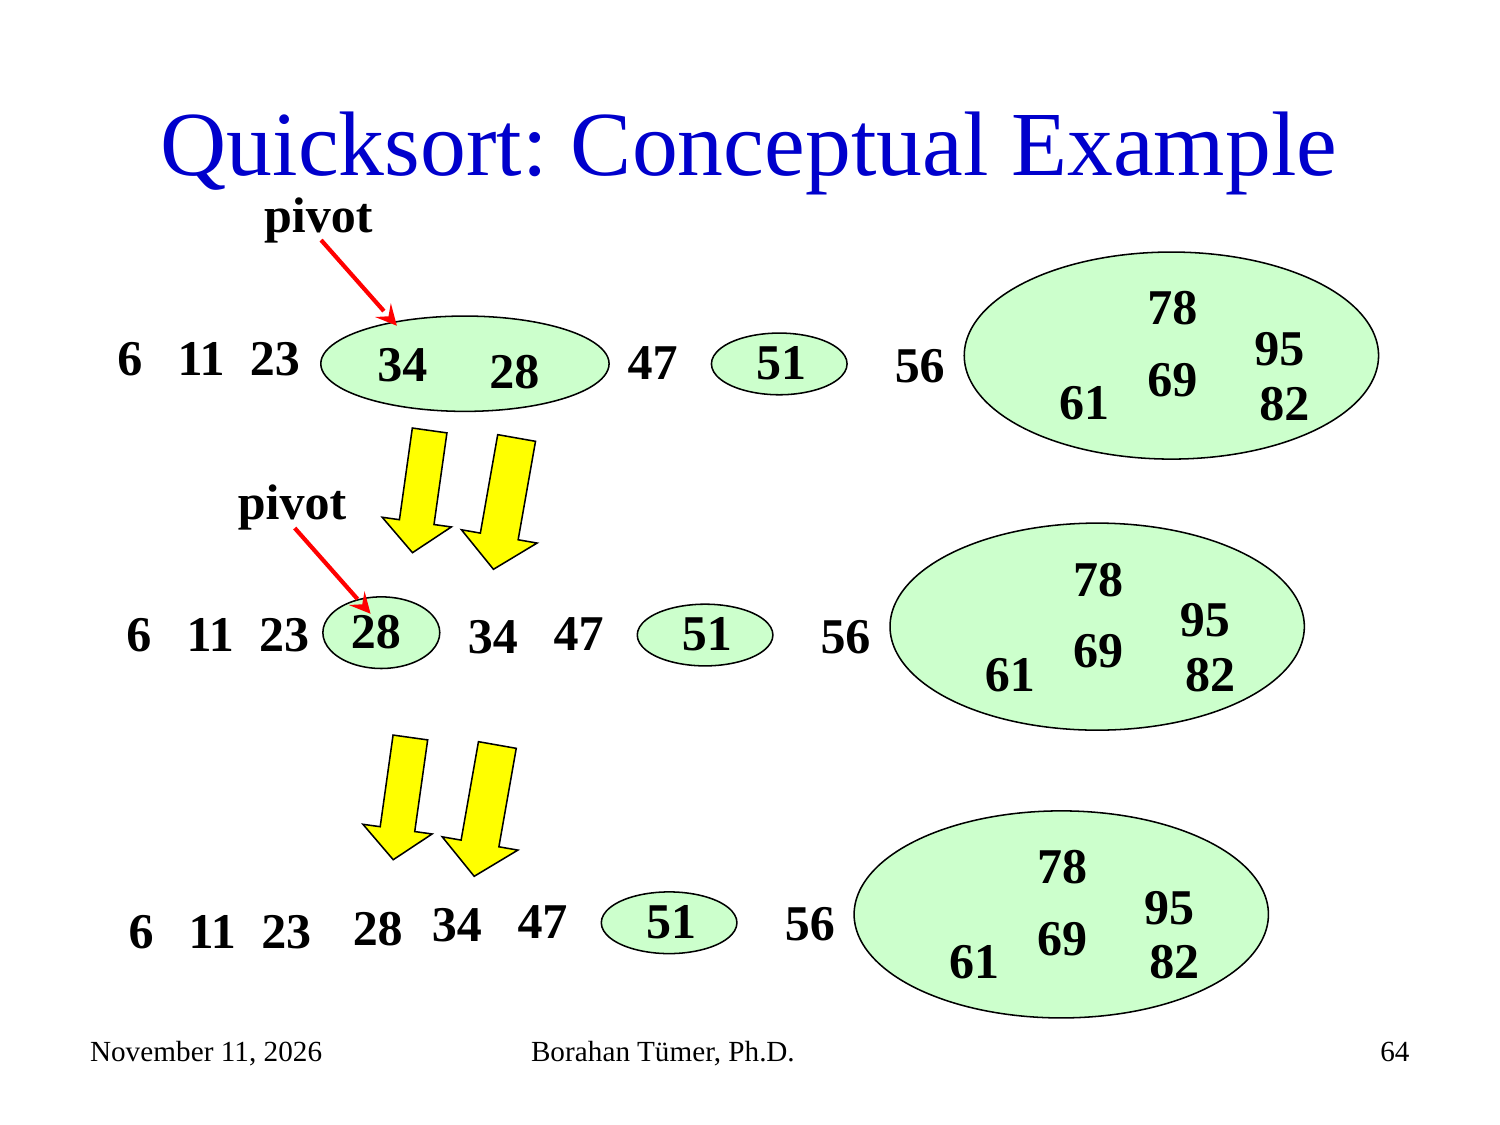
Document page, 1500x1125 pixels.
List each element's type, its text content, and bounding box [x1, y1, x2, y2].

text_box [964, 252, 1379, 460]
text_box 82 [1170, 633, 1251, 709]
text_box 95 [1165, 579, 1246, 654]
text_box 69 [1022, 897, 1103, 973]
text_box 61 [1044, 362, 1125, 438]
text_box [320, 330, 362, 398]
text_box 11 [162, 318, 240, 393]
text_box 51 [667, 592, 747, 668]
text_box 51 [631, 880, 711, 956]
text_box 6 [102, 318, 158, 393]
text_box 95 [1239, 308, 1320, 383]
text_box 11 [171, 594, 249, 669]
text_box 11 [173, 891, 251, 967]
text_box 78 [1058, 538, 1138, 610]
text_box 47 [612, 322, 693, 397]
text_box 69 [1132, 338, 1213, 414]
title Quicksort: Conceptual Example [75, 45, 1425, 233]
text_box [711, 898, 737, 947]
text_box [442, 741, 518, 877]
text_box 28 [338, 888, 418, 963]
text_box 56 [805, 595, 886, 671]
text_box [325, 610, 336, 656]
text_box 28 [474, 331, 555, 407]
text_box [822, 339, 848, 388]
text_box [375, 303, 397, 326]
text_box [601, 897, 631, 949]
text_box [371, 316, 610, 412]
text_box 34 [362, 324, 443, 400]
text_box [747, 610, 773, 660]
text_box pivot [223, 462, 362, 538]
text_box 6 [113, 891, 169, 967]
text_box [362, 735, 433, 860]
text_box 51 [741, 321, 822, 397]
text_box [854, 810, 1269, 1018]
text_box 34 [453, 596, 533, 671]
text_box 56 [880, 324, 960, 400]
text_box 69 [1058, 610, 1138, 685]
text_box [890, 523, 1305, 731]
text_box [461, 434, 538, 570]
text_box [711, 338, 741, 390]
text_box 47 [538, 593, 619, 668]
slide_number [75, 1024, 425, 1103]
text_box pivot [249, 174, 388, 250]
text_box 56 [769, 883, 850, 959]
text_box [637, 609, 667, 661]
text_box 78 [1022, 826, 1103, 897]
text_box 6 [111, 594, 167, 669]
text_box 23 [240, 318, 316, 393]
text_box 23 [251, 891, 327, 967]
text_box 47 [502, 880, 583, 956]
text_box 82 [1134, 921, 1215, 997]
text_box 34 [417, 883, 497, 959]
text_box [382, 428, 452, 553]
text_box 95 [1129, 866, 1210, 942]
text_box 61 [934, 921, 1015, 997]
text_box 28 [336, 590, 416, 666]
text_box 61 [970, 633, 1050, 709]
text_box [349, 591, 371, 614]
text_box 82 [1244, 362, 1325, 438]
footer Borahan Tümer, Ph.D. [512, 1024, 988, 1103]
text_box 78 [1132, 267, 1213, 338]
text_box 23 [249, 594, 325, 669]
text_box [416, 603, 440, 662]
slide_number 64 [1074, 1024, 1425, 1103]
